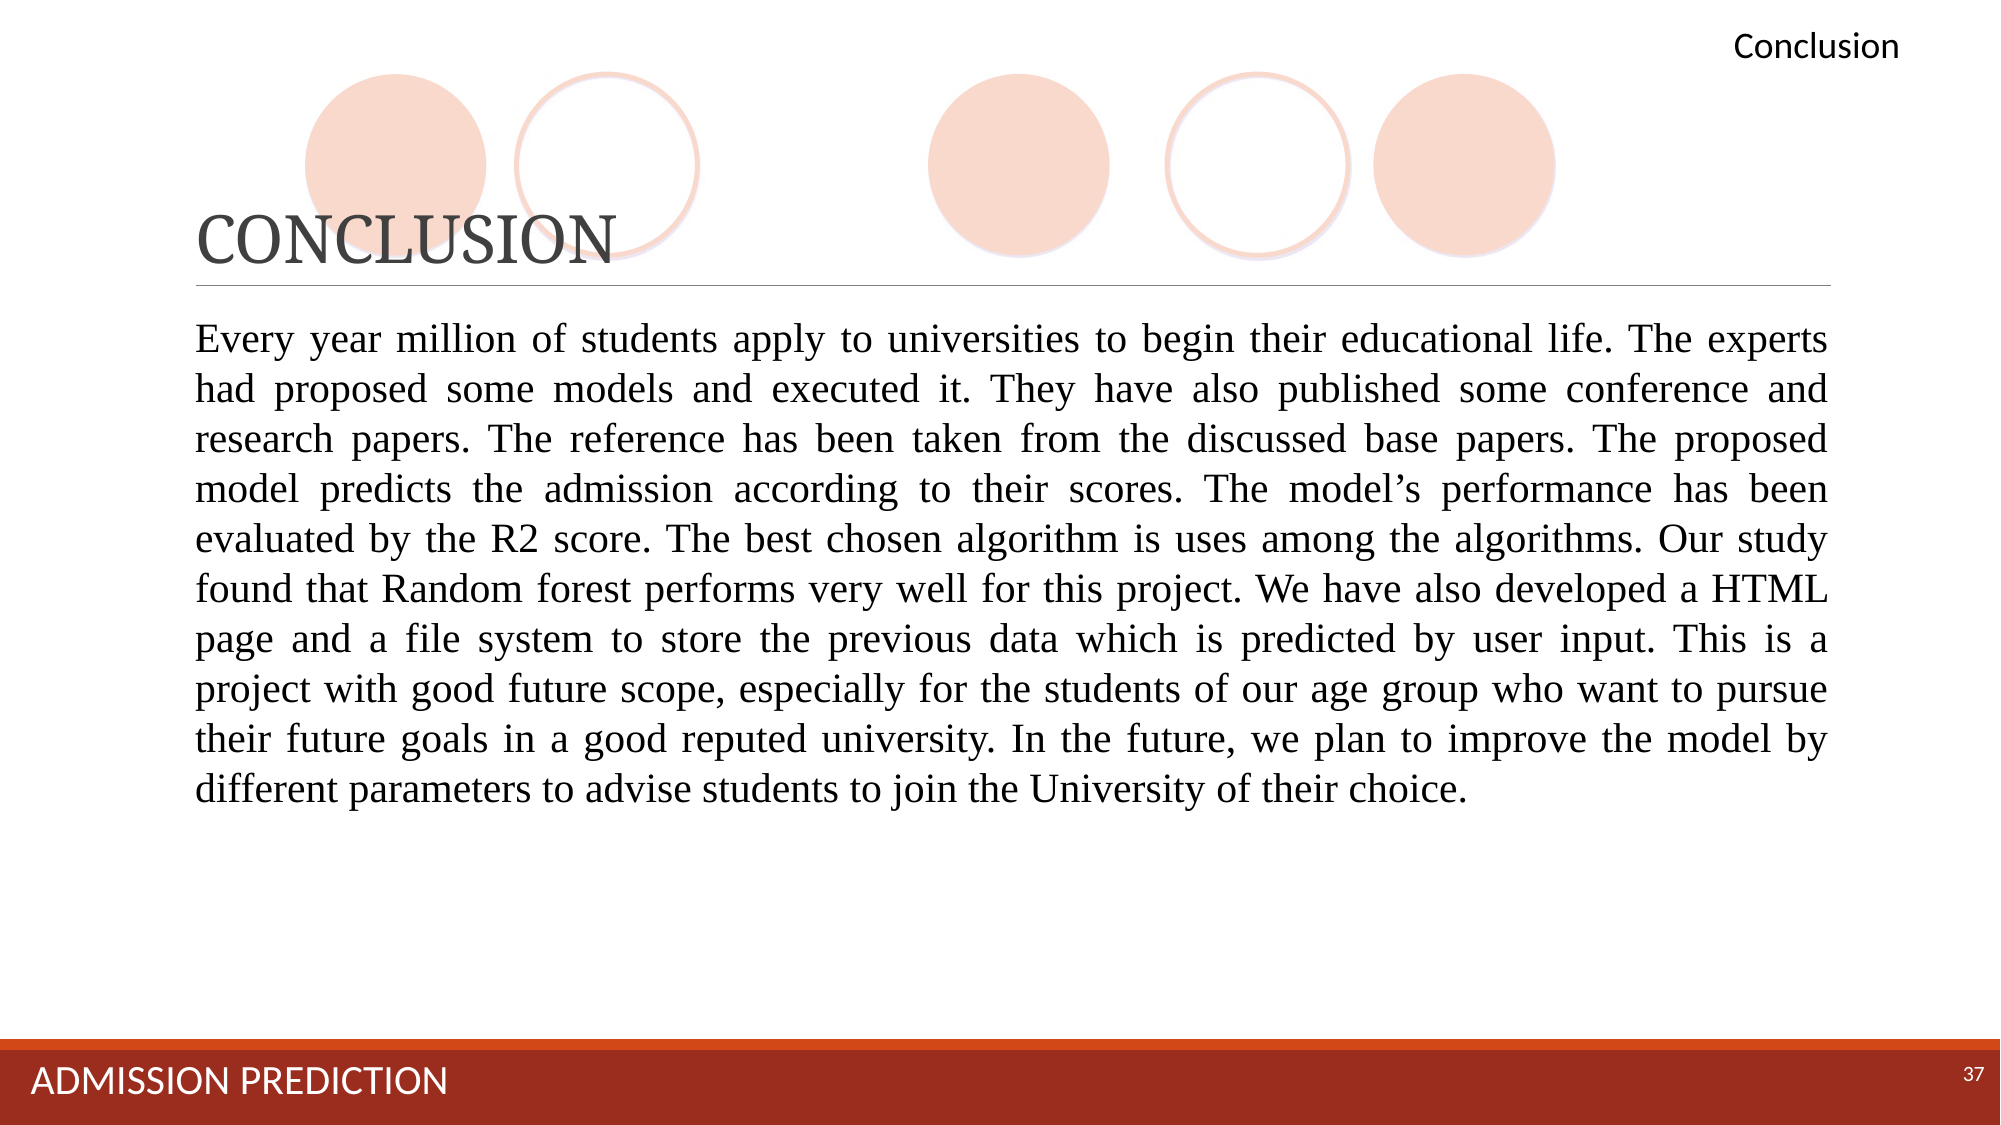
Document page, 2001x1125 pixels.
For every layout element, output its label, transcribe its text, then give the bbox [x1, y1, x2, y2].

title CONCLUSION [180, 47, 1830, 285]
slide_number 37 [1462, 1042, 2000, 1103]
text_box Conclusion [1636, 0, 1998, 87]
footer Admission prediction [0, 1048, 480, 1108]
list Every year million of students apply to universities to begin their educational life. The experts had proposed some models and executed it. They have also published some conference and research papers. The reference has been taken from the discussed base papers. The proposed model predicts the admission according to their scores. The model’s performance has been evaluated by the R2 score. The best chosen algorithm is uses among the algorithms. Our study found that Random forest performs very well for this project. We have also developed a HTML page and a file system to store the previous data which is predicted by user input. This is a project with good future scope, especially for the students of our age group who want to pursue their future goals in a good reputed university. In the future, we plan to improve the model by different parameters to advise students to join the University of their choice. [180, 302, 1830, 963]
